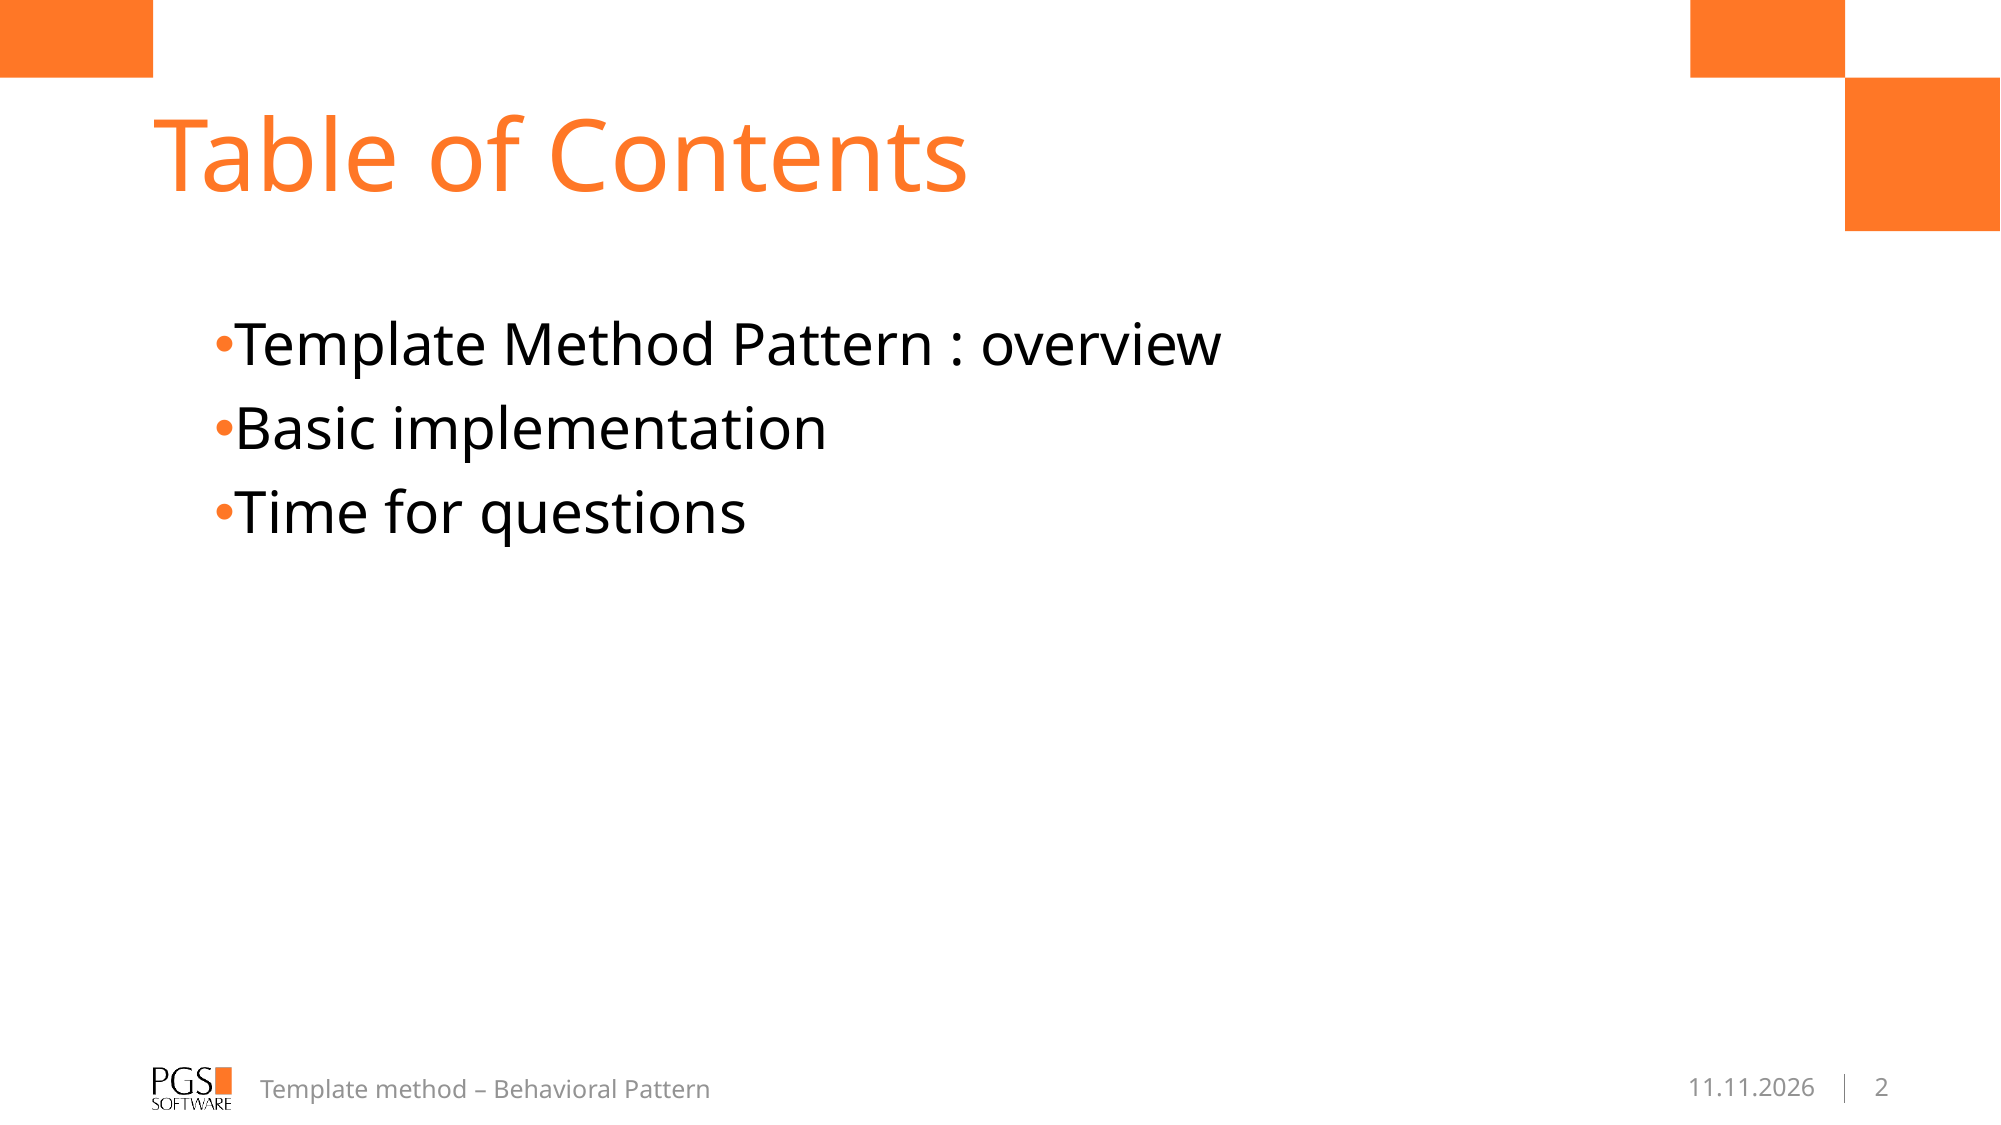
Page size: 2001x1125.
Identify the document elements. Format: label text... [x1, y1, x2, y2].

slide_number 2 [1845, 1052, 2000, 1125]
footer Template method – Behavioral Pattern [230, 1052, 1384, 1125]
list Template Method Pattern : overview Basic implementation Time for questions [153, 307, 1845, 971]
title Table of Contents [153, 77, 1691, 232]
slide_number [1537, 1052, 1845, 1125]
picture [137, 1052, 230, 1125]
